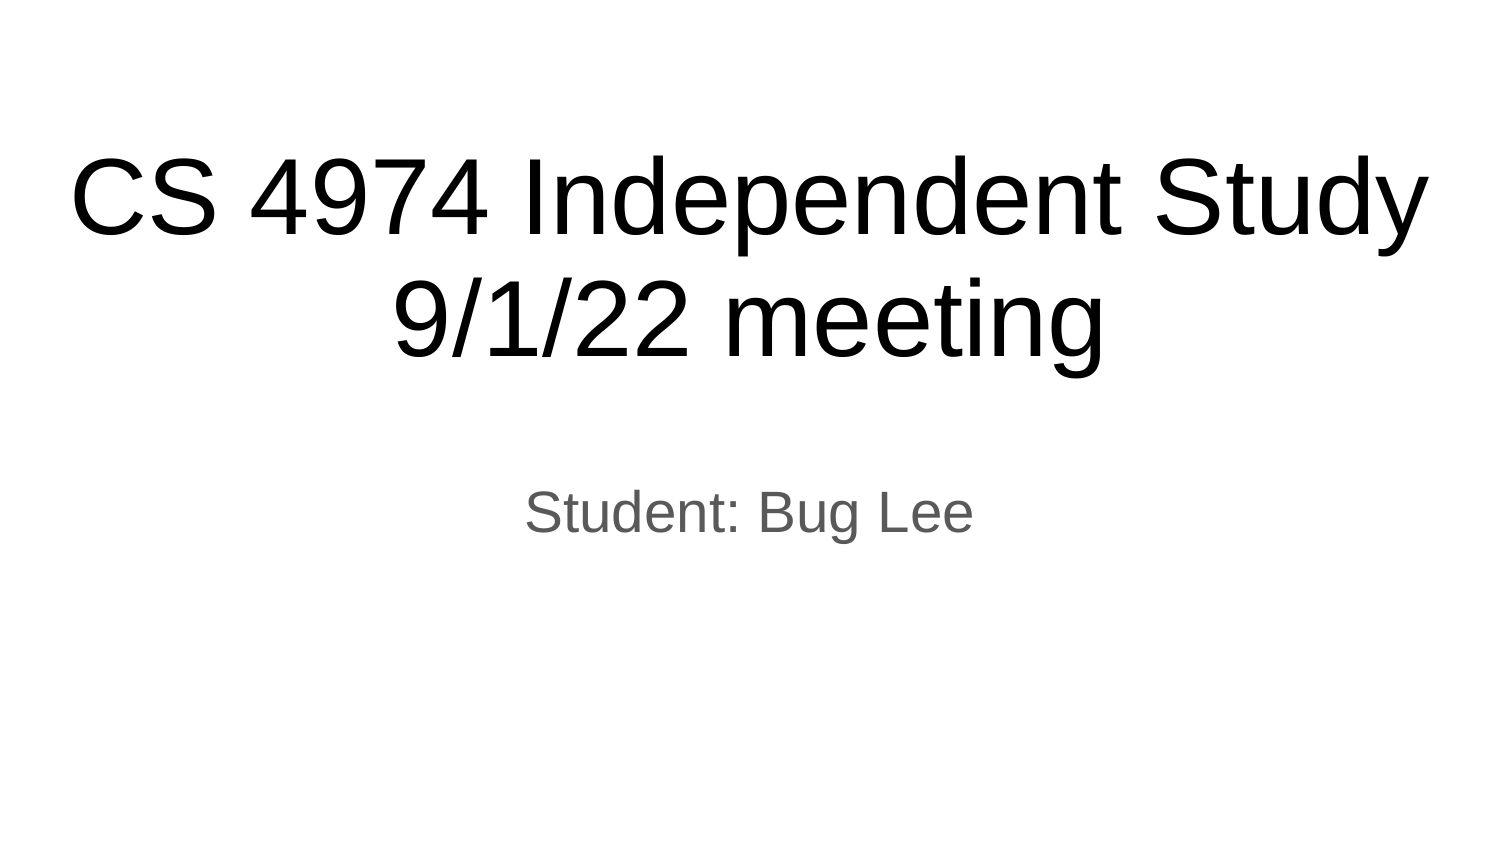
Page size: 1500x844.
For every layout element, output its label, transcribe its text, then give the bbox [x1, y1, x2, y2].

subtitle Student: Bug Lee [51, 464, 1449, 595]
title CS 4974 Independent Study 9/1/22 meeting [51, 122, 1449, 459]
